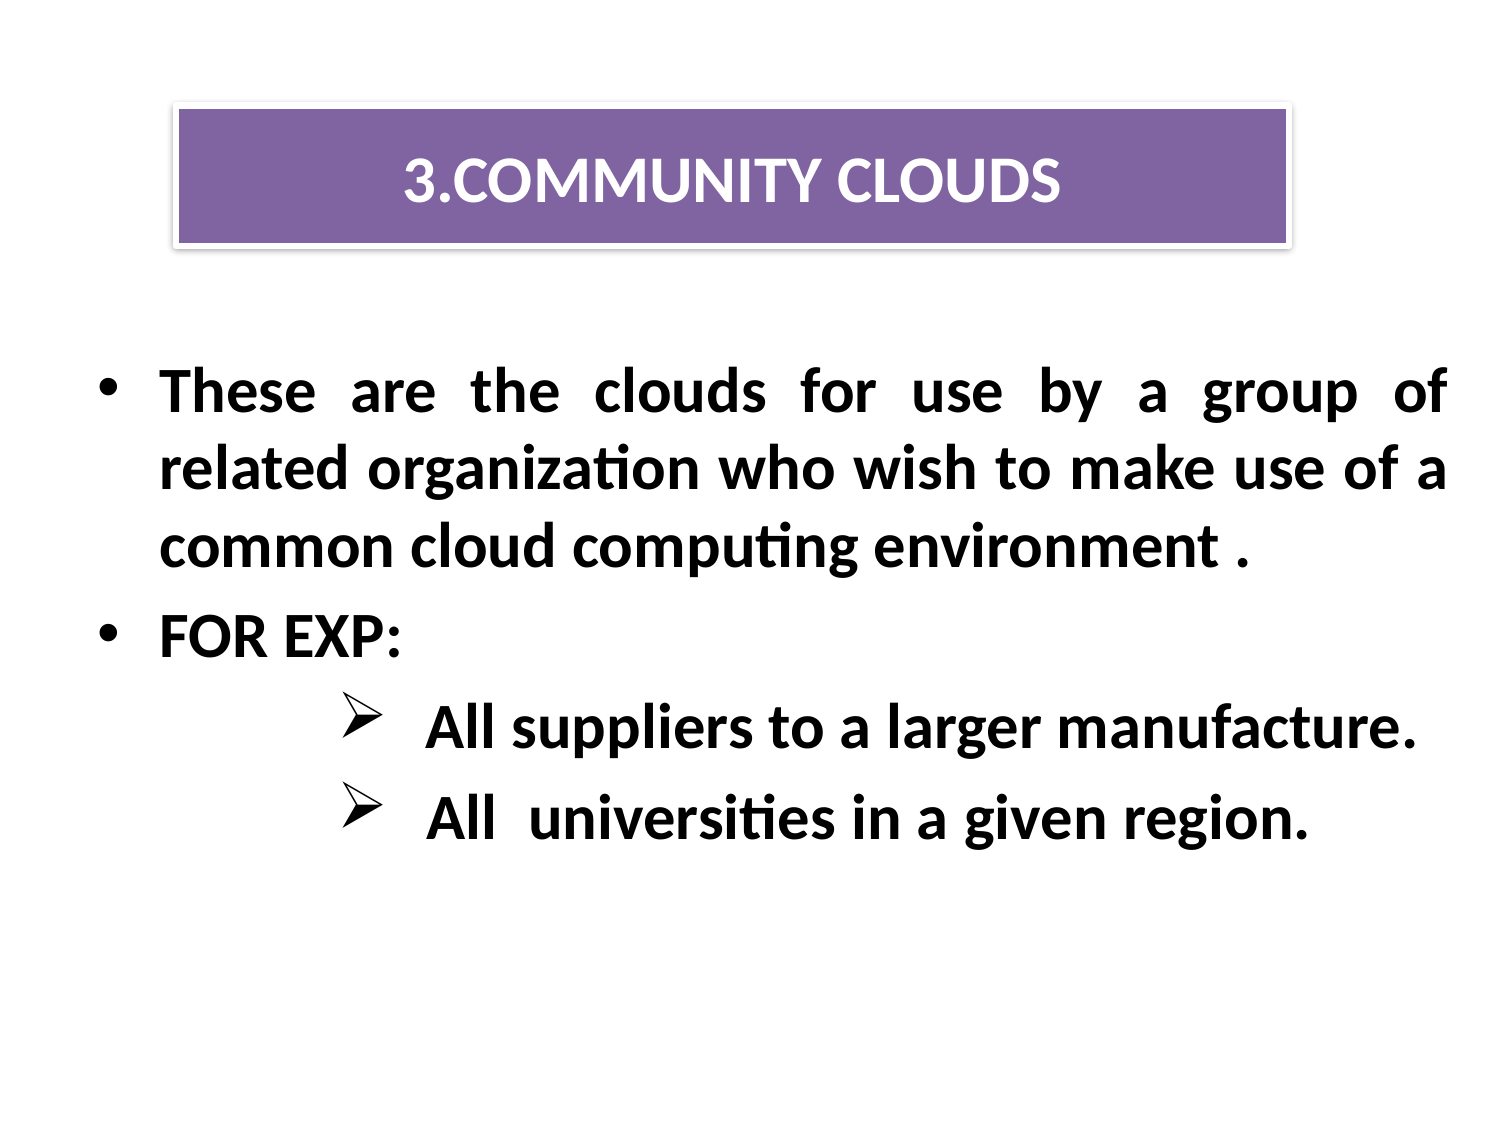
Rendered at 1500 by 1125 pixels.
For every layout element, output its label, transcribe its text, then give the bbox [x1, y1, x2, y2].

list These are the clouds for use by a group of related organization who wish to make use of a common cloud computing environment . FOR EXP: All suppliers to a larger manufacture. All universities in a given region. [82, 339, 1465, 950]
text_box 3.COMMUNITY CLOUDS [173, 102, 1292, 249]
